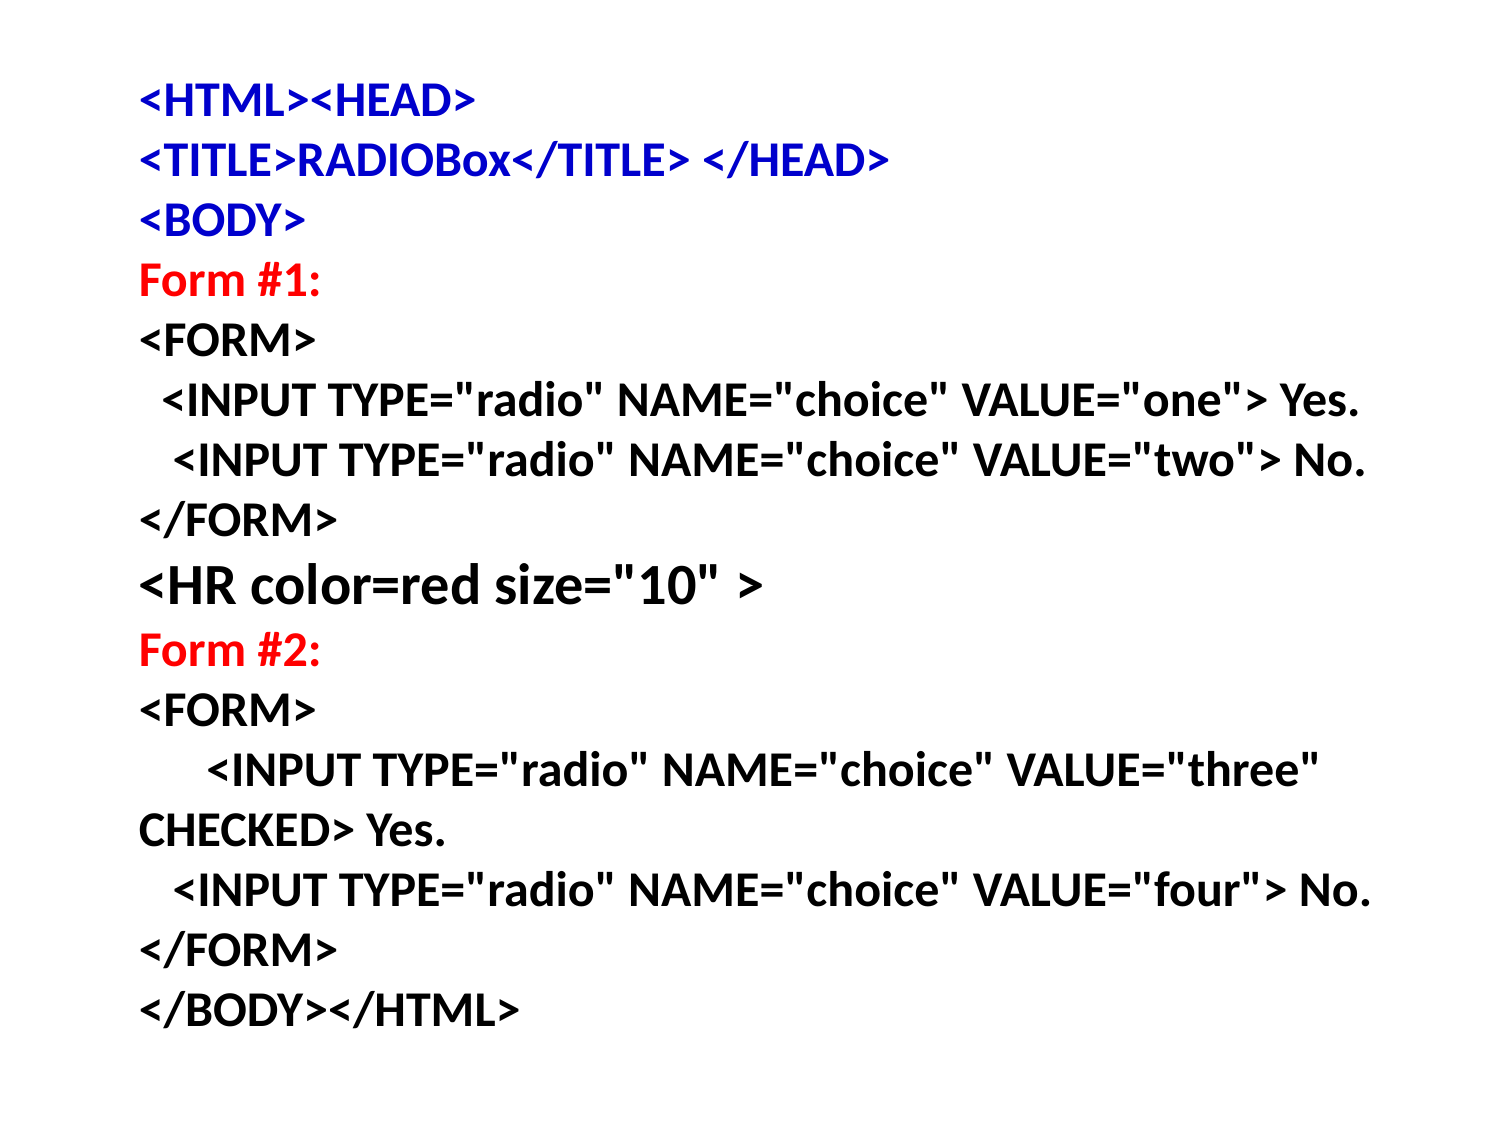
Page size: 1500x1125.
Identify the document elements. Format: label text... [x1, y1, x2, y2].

text_box <HTML><HEAD> <TITLE>RADIOBox</TITLE> </HEAD> <BODY> Form #1: <FORM> <INPUT TYPE="radio" NAME="choice" VALUE="one"> Yes. <INPUT TYPE="radio" NAME="choice" VALUE="two"> No. </FORM> <HR color=red size="10" > Form #2: <FORM> <INPUT TYPE="radio" NAME="choice" VALUE="three" CHECKED> Yes. <INPUT TYPE="radio" NAME="choice" VALUE="four"> No. </FORM> </BODY></HTML> [123, 59, 1471, 1044]
